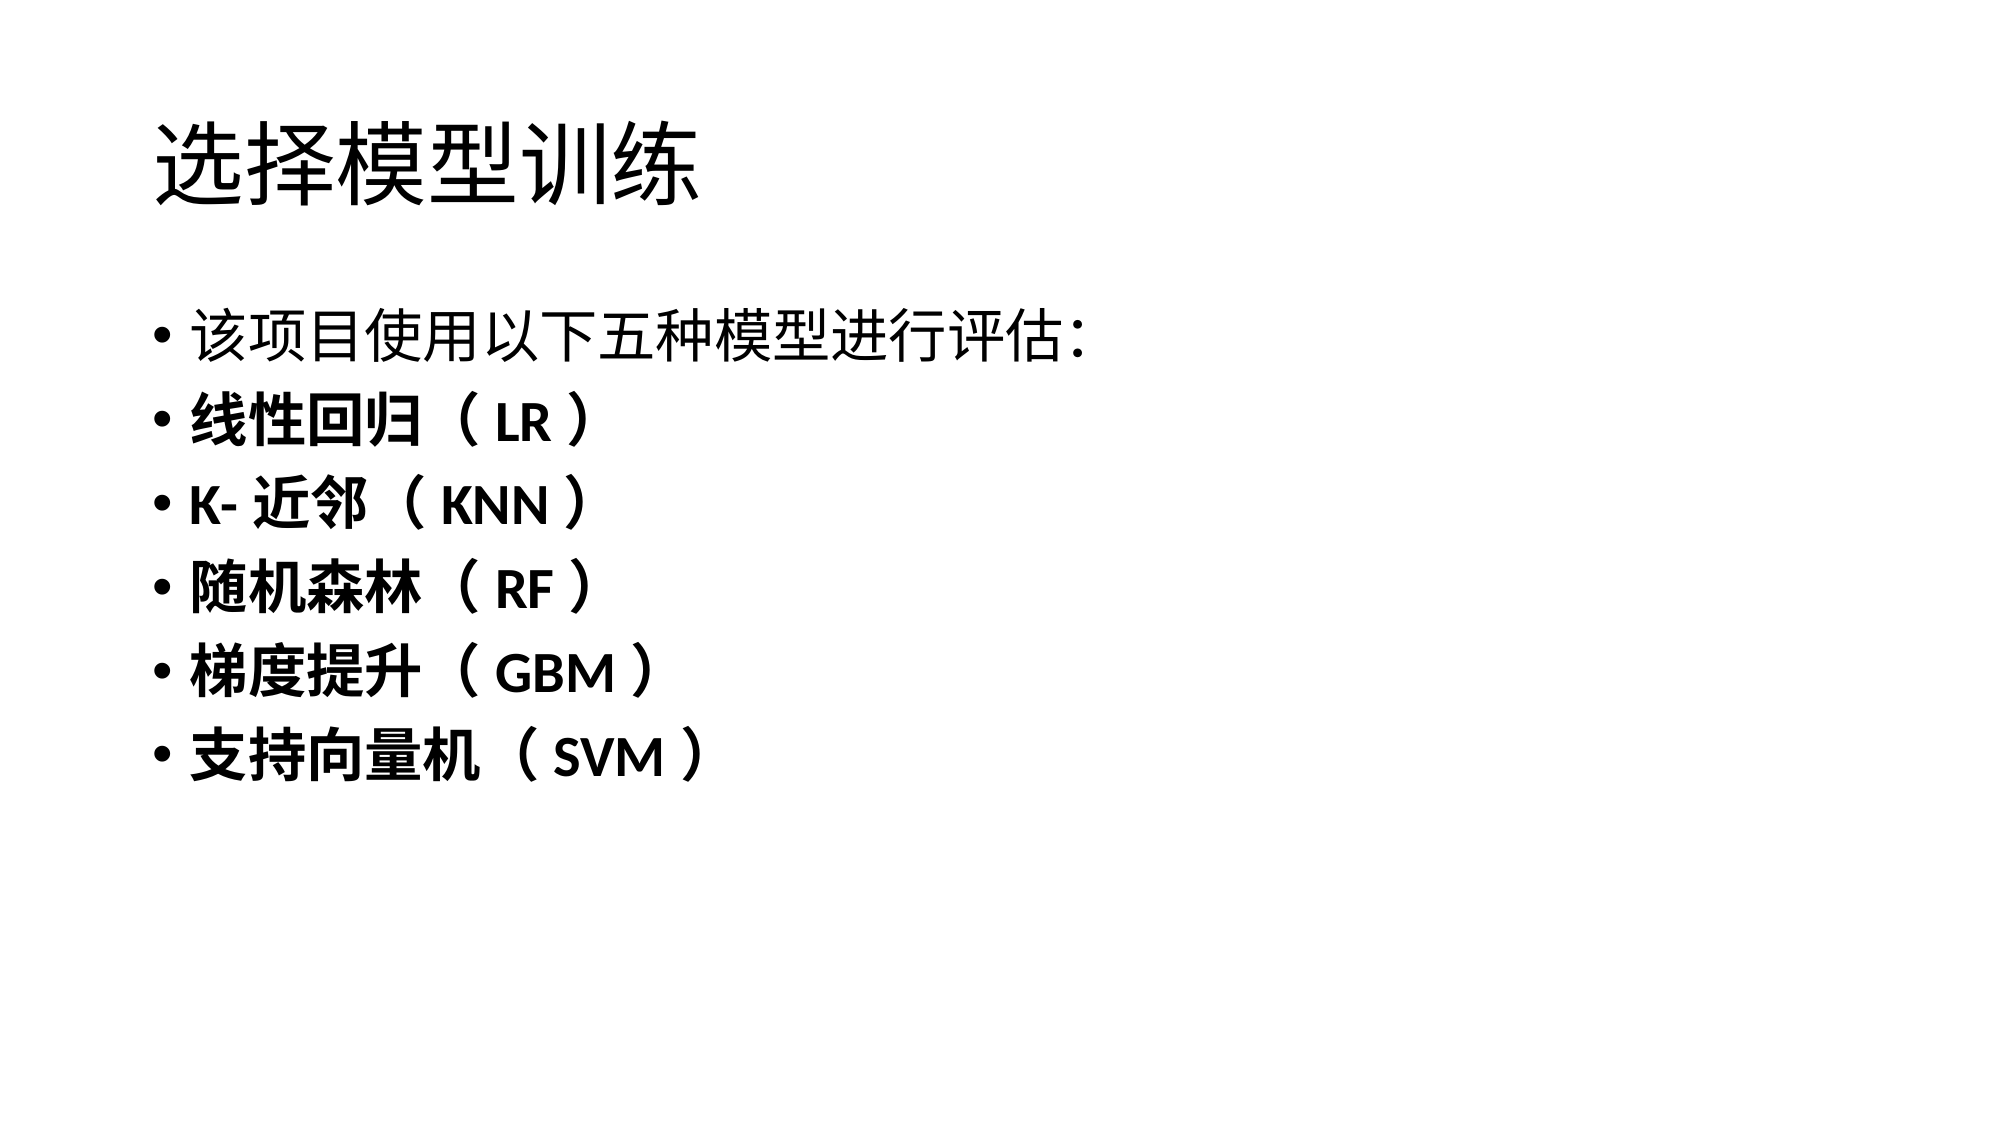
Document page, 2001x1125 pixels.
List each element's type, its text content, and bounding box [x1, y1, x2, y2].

list 该项目使用以下五种模型进行评估： 线性回归（LR） K-近邻（KNN） 随机森林（RF） 梯度提升（GBM） 支持向量机（SVM） [137, 299, 1863, 1014]
title 选择模型训练 [137, 59, 1863, 278]
